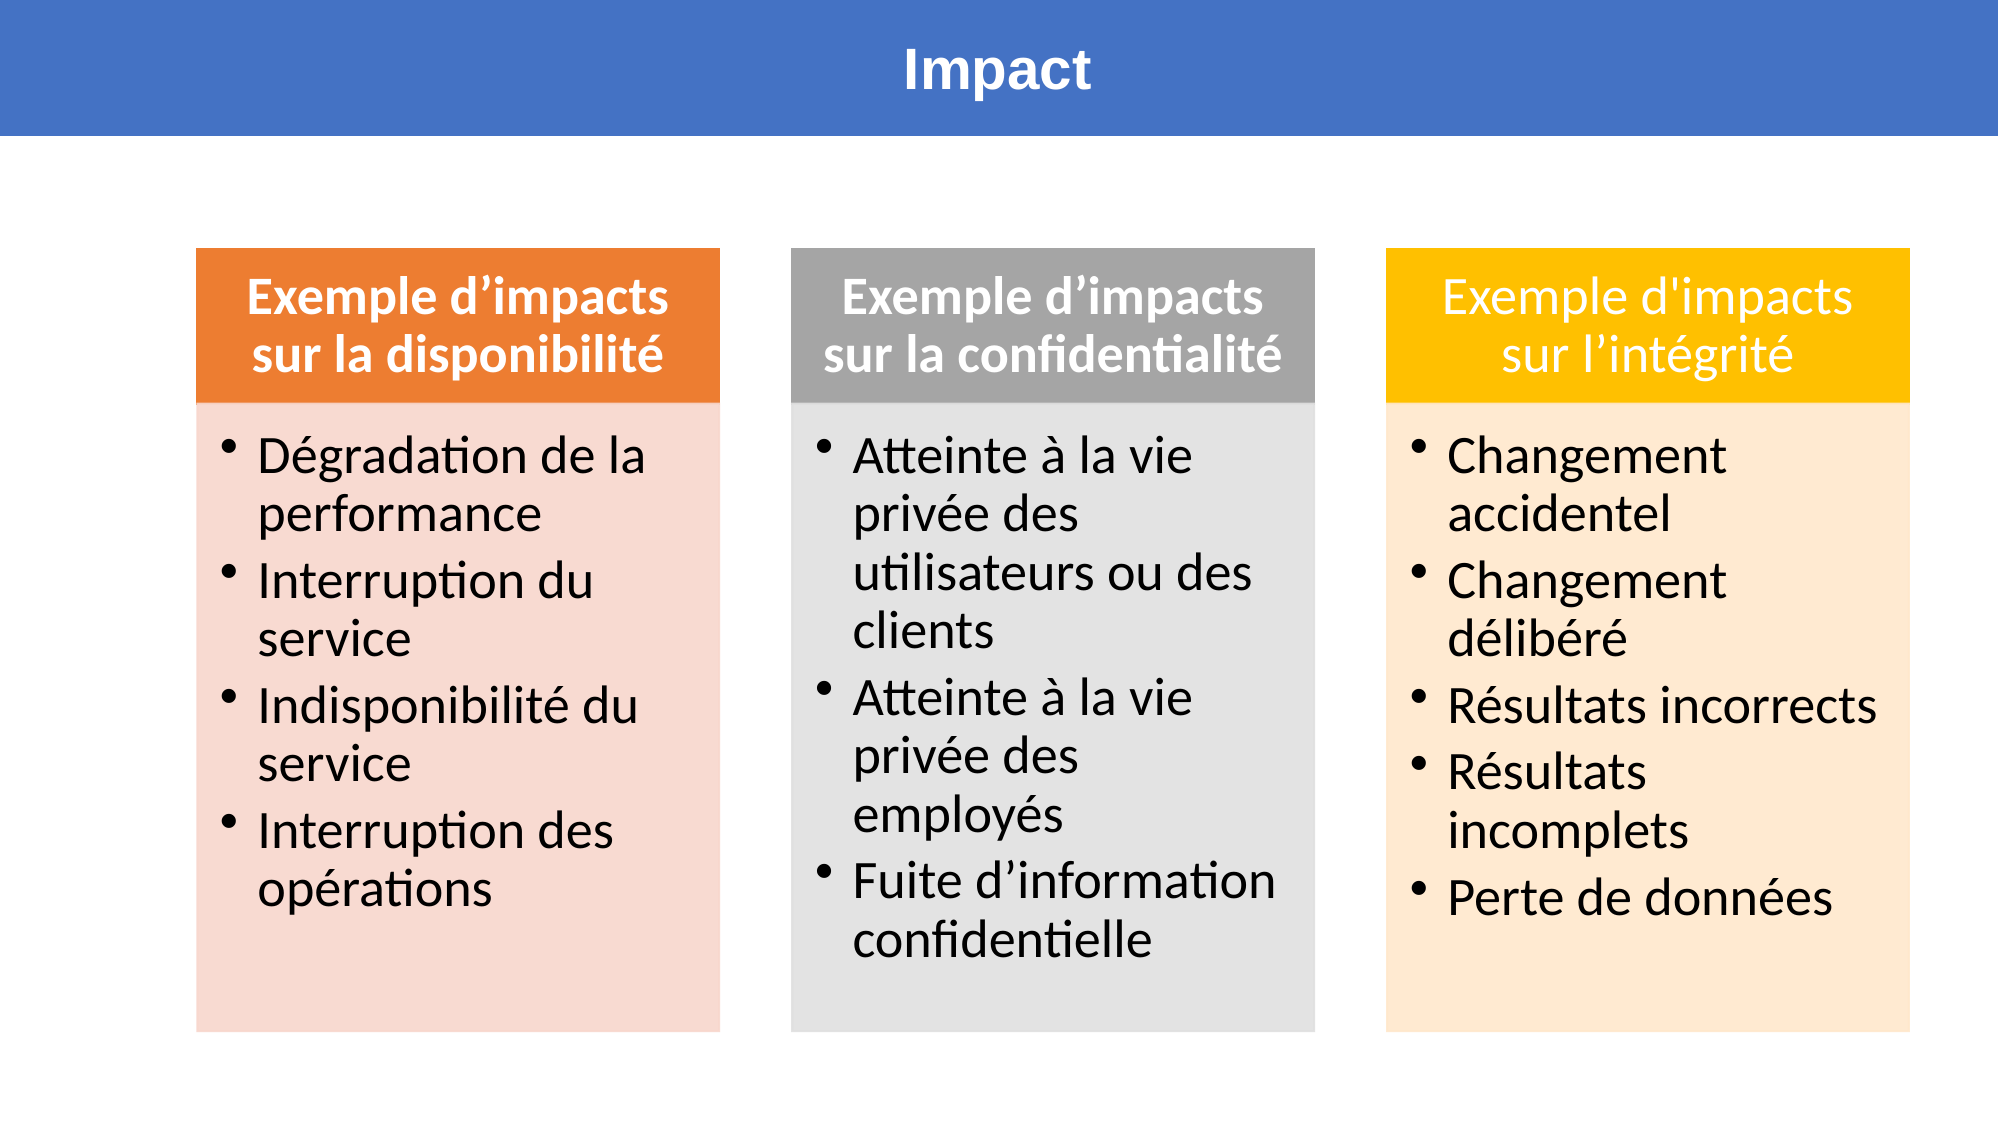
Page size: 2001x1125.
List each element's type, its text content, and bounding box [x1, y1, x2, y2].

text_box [196, 231, 1910, 1049]
text_box Impact [0, 0, 2000, 139]
